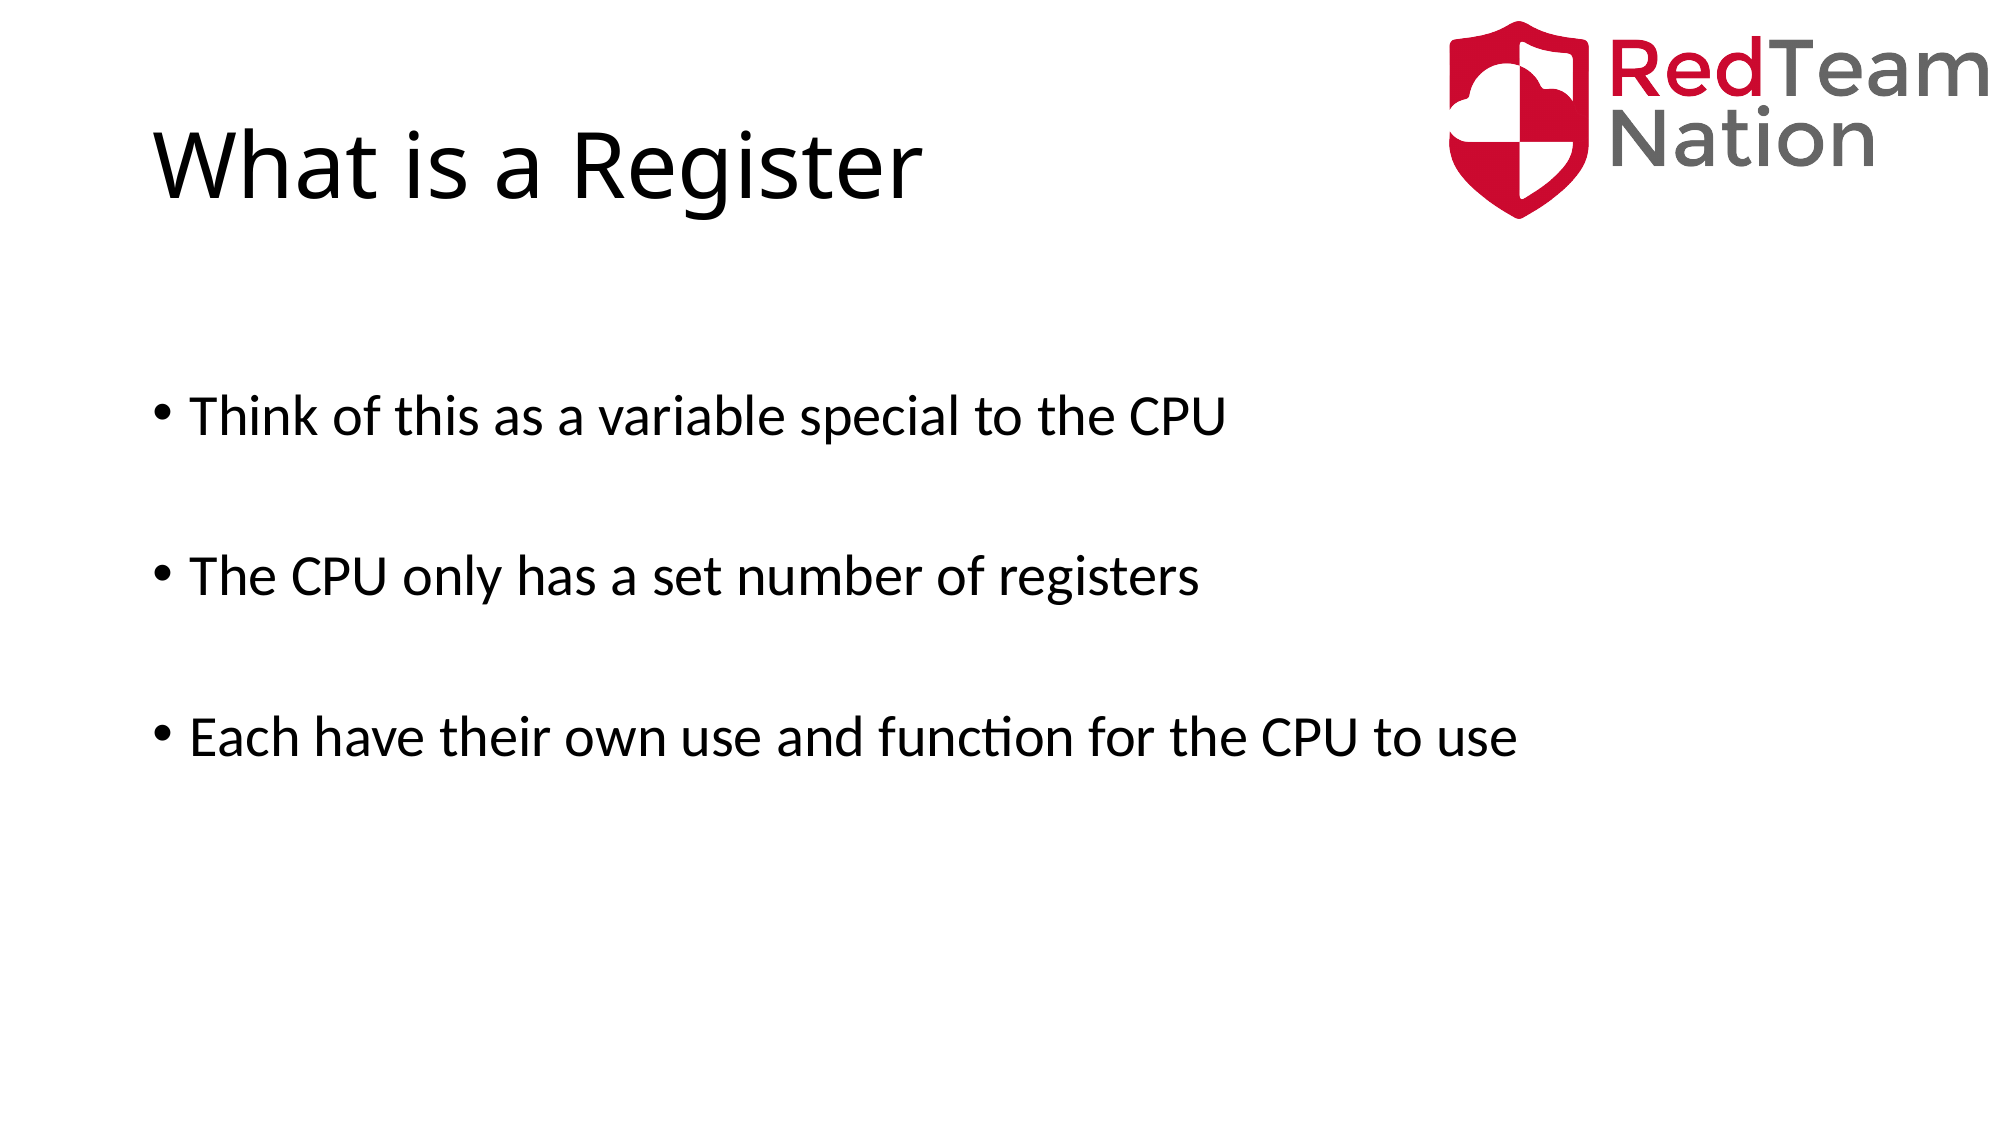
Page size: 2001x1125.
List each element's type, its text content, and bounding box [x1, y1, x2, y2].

picture [1449, 21, 1988, 220]
title What is a Register [137, 59, 1863, 278]
list Think of this as a variable special to the CPU The CPU only has a set number of registers Each have their own use and function for the CPU to use [137, 299, 1863, 1014]
